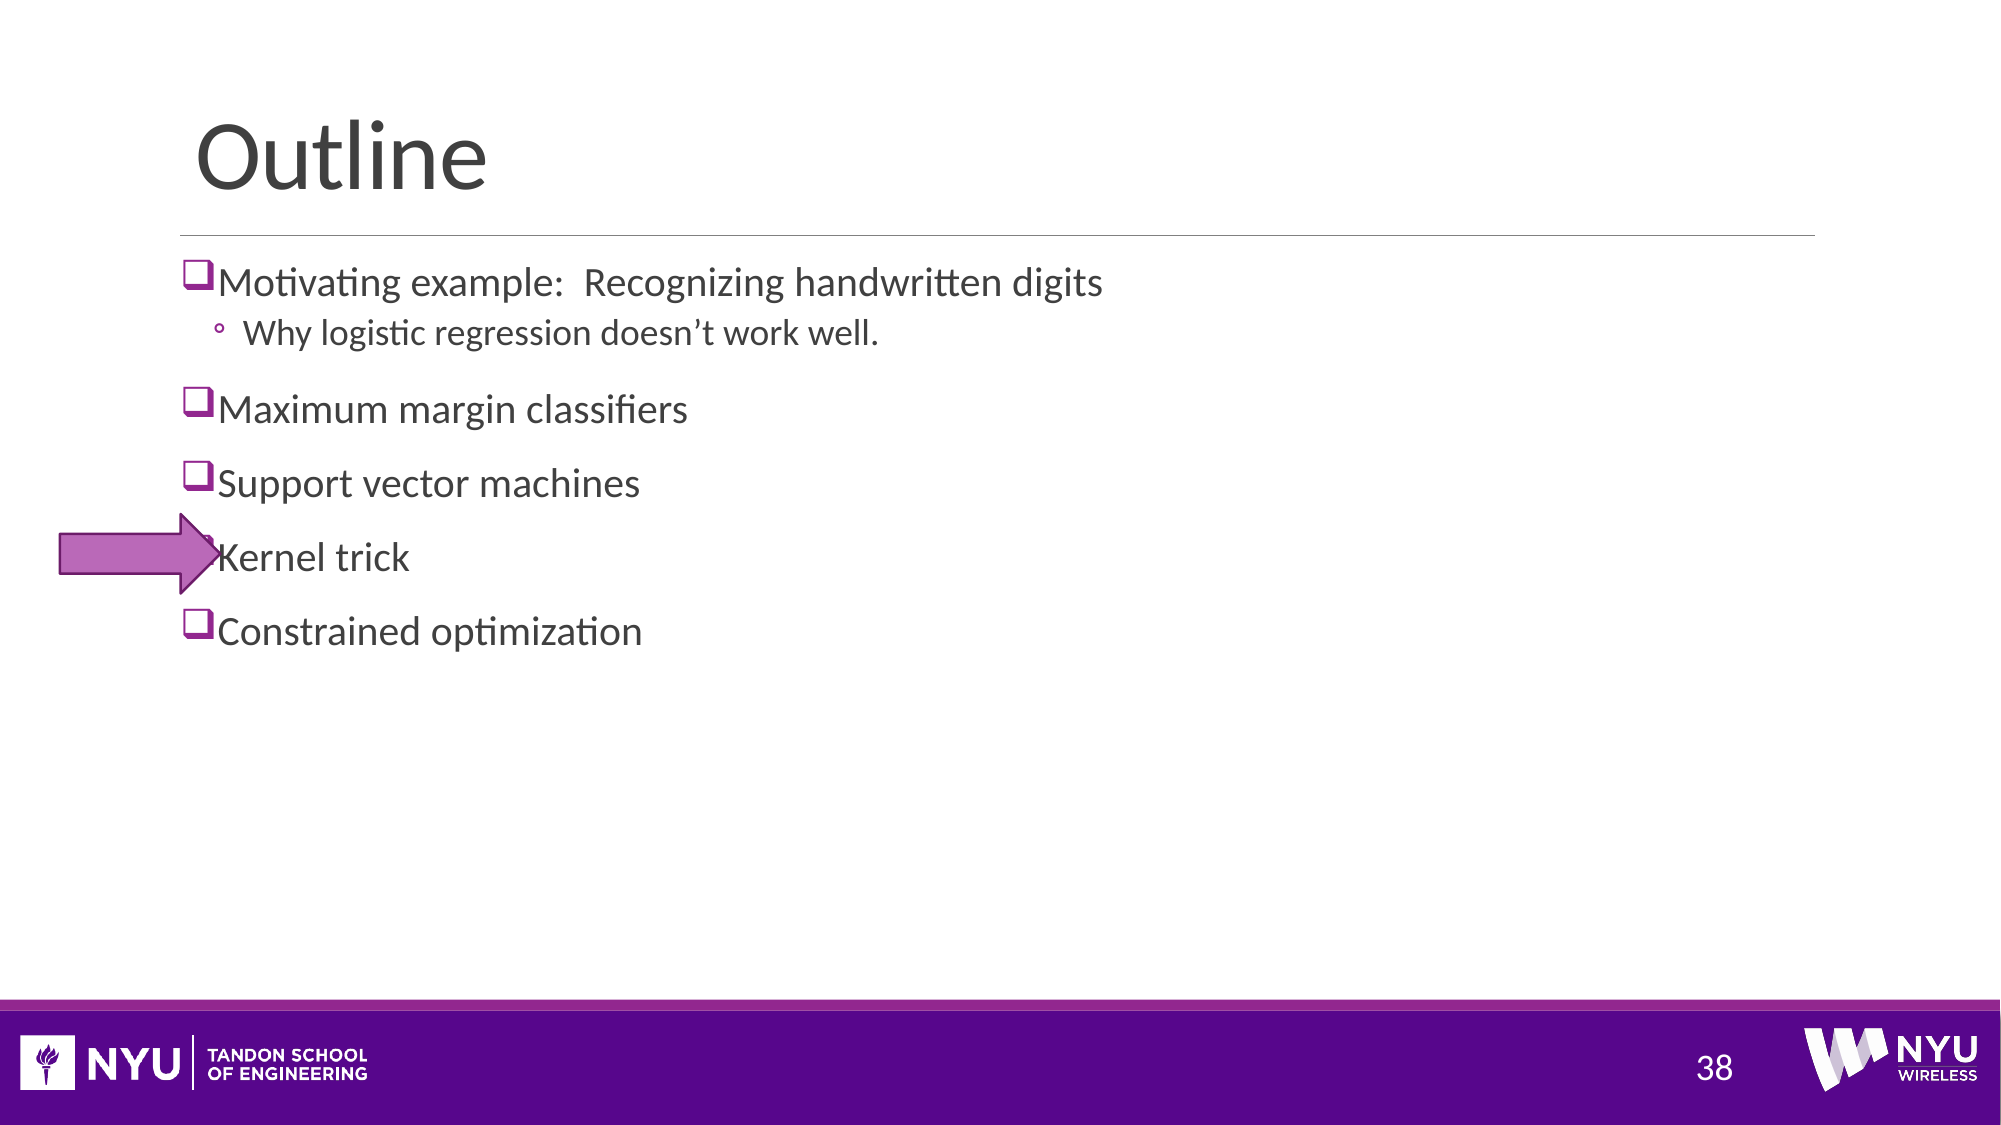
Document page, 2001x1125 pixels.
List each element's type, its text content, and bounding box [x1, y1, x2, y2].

title Outline [180, 47, 1830, 218]
text_box [58, 512, 222, 595]
list Motivating example: Recognizing handwritten digits Why logistic regression doesn’t work well. Maximum margin classifiers Support vector machines Kernel trick Constrained optimization [180, 252, 1830, 963]
slide_number 38 [1533, 1035, 1749, 1096]
